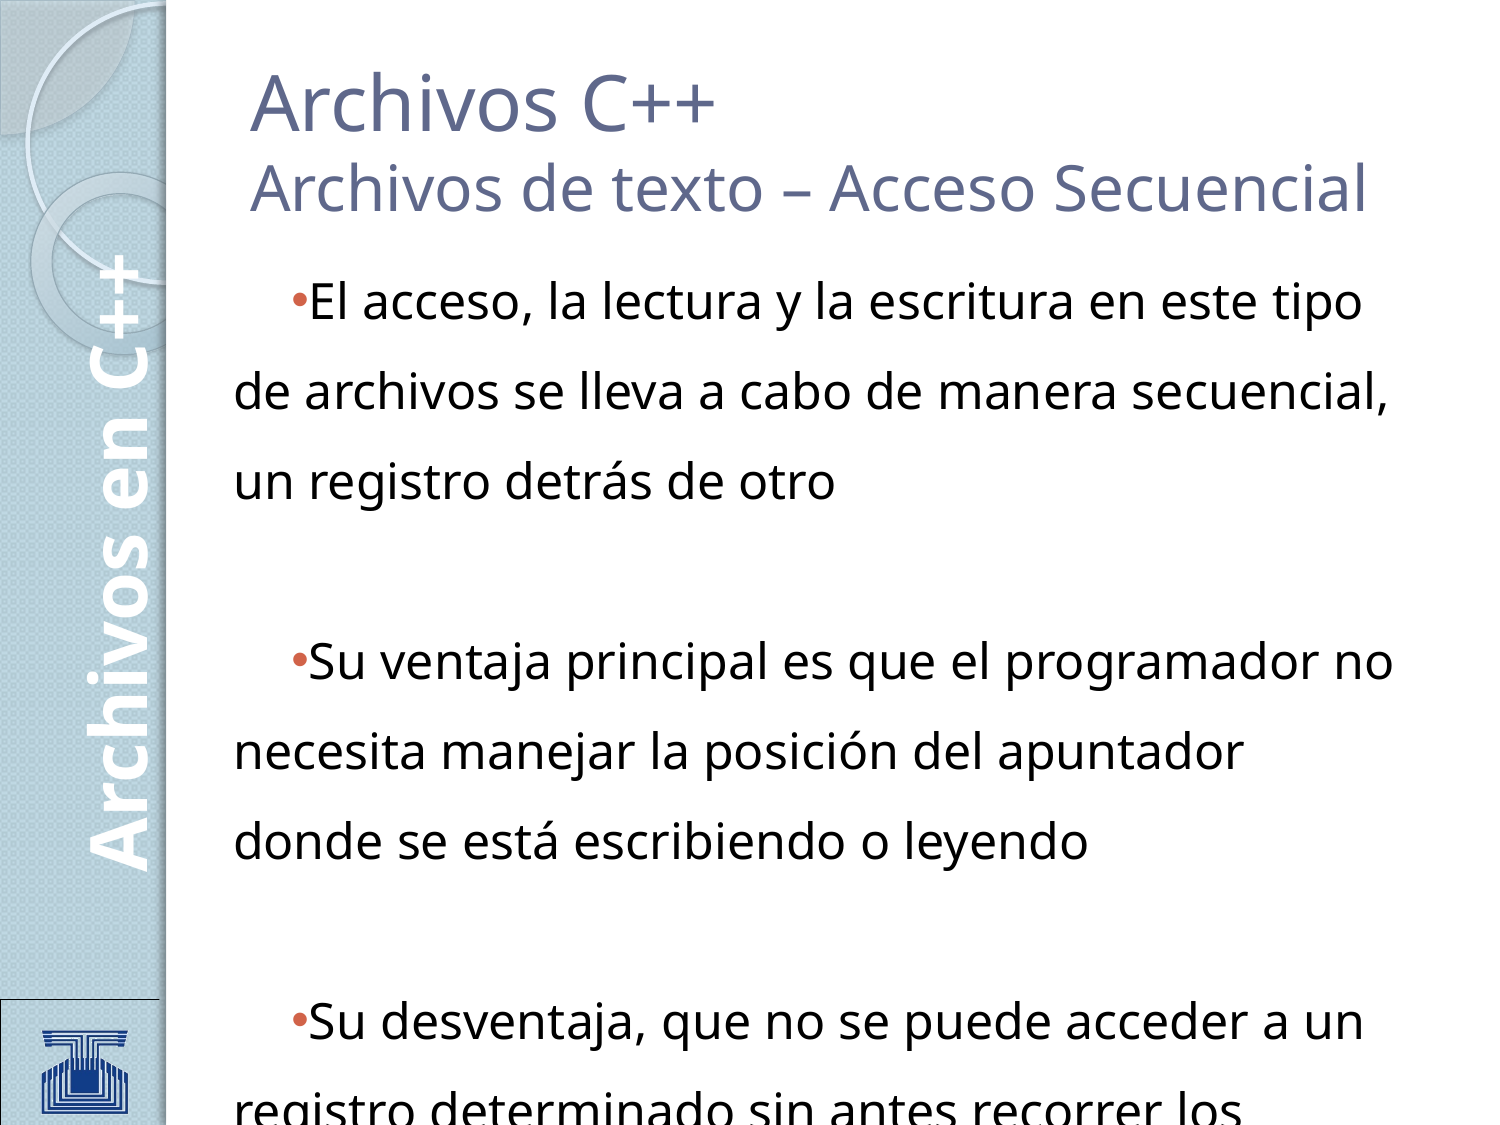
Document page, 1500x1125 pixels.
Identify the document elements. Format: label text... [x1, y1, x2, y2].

text_box Archivos en C++ [60, 31, 171, 1094]
title Archivos C++ Archivos de texto – Acceso Secuencial [235, 45, 1466, 233]
text_box El acceso, la lectura y la escritura en este tipo de archivos se lleva a cabo de manera secuencial, un registro detrás de otro Su ventaja principal es que el programador no necesita manejar la posición del apuntador donde se está escribiendo o leyendo Su desventaja, que no se puede acceder a un registro determinado sin antes recorrer los registros anteriores [218, 231, 1413, 1125]
picture [0, 999, 160, 1125]
